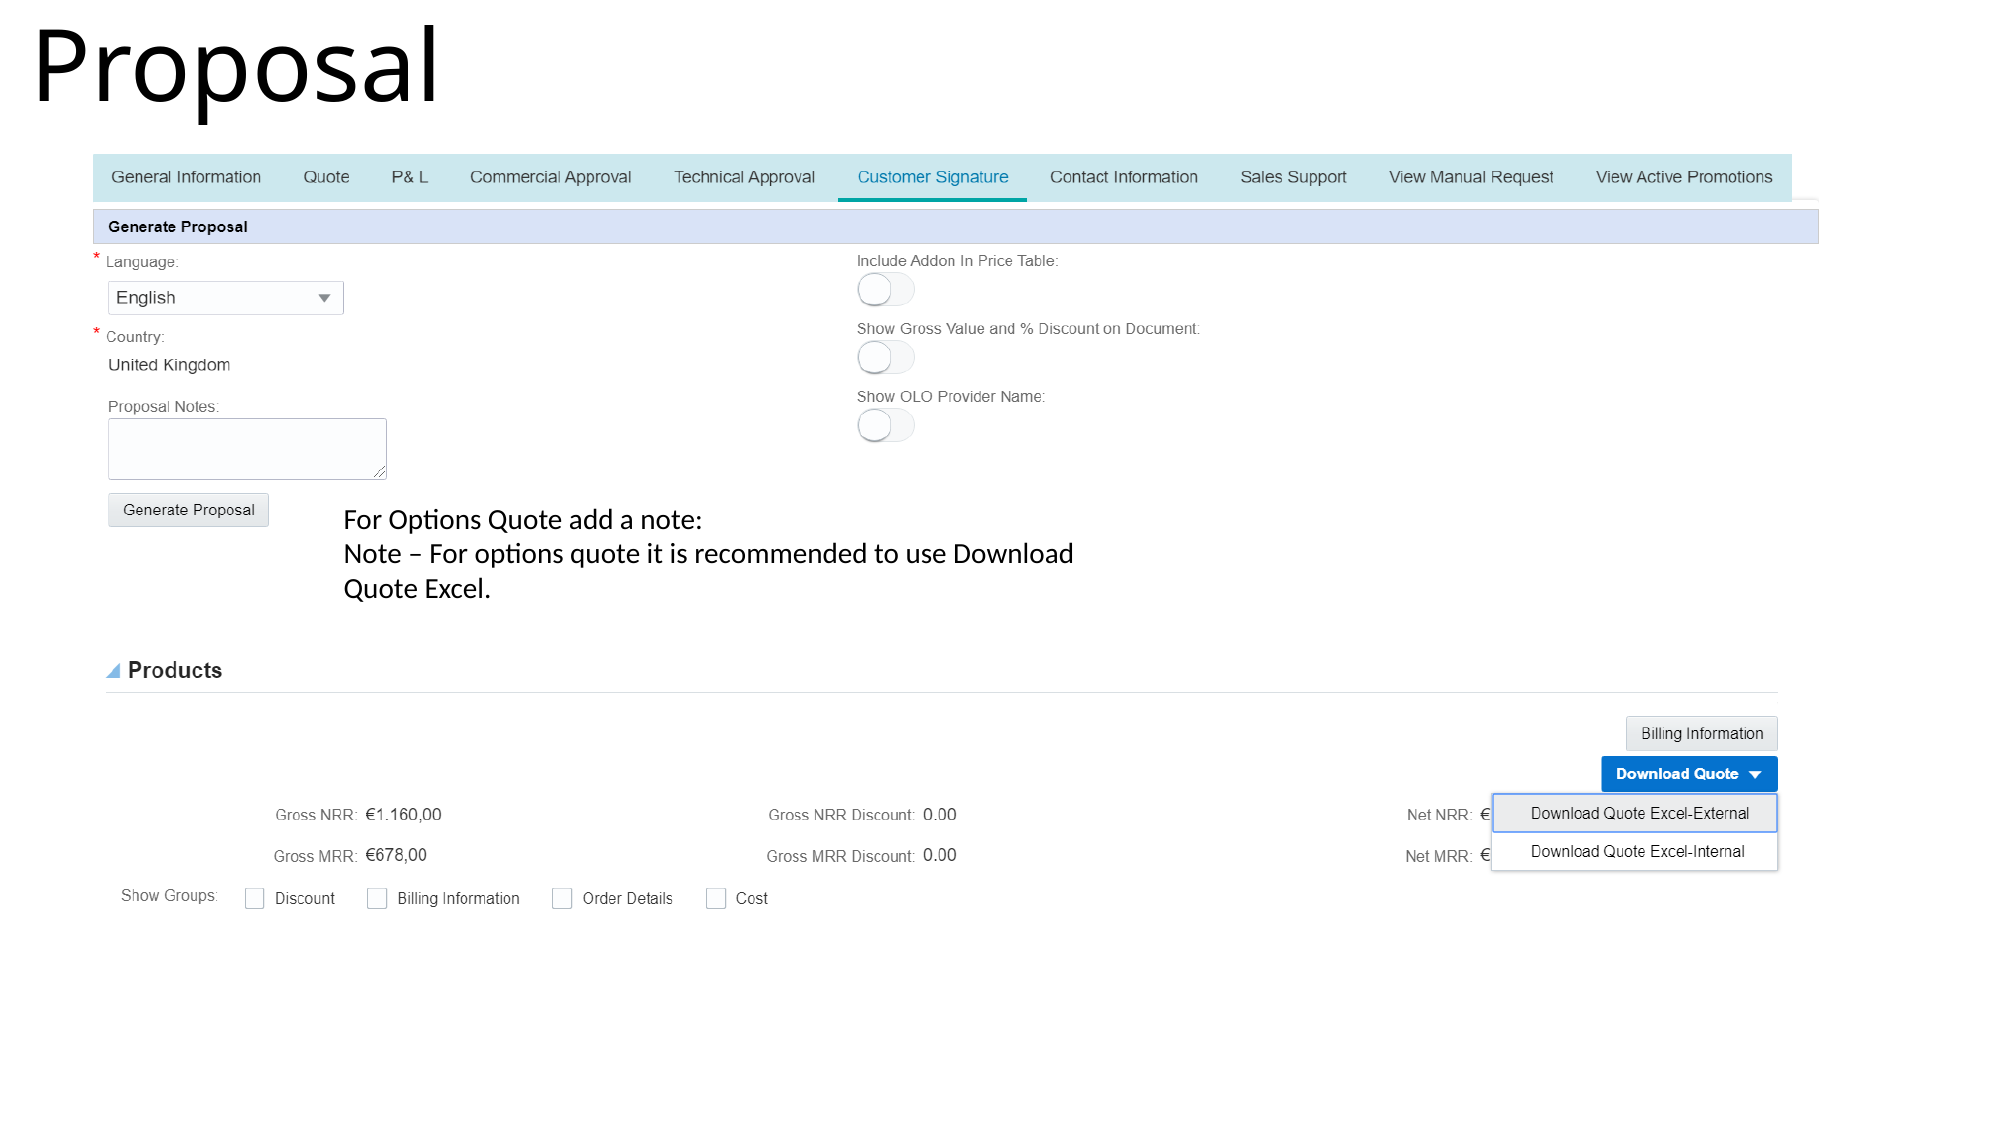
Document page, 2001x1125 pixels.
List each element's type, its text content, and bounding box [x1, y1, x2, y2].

text_box For Options Quote add a note: Note – For options quote it is recommended to use Download Quote Excel. [328, 536, 1111, 613]
picture [92, 659, 1788, 957]
title Proposal [15, 0, 1516, 131]
picture [78, 149, 1823, 536]
